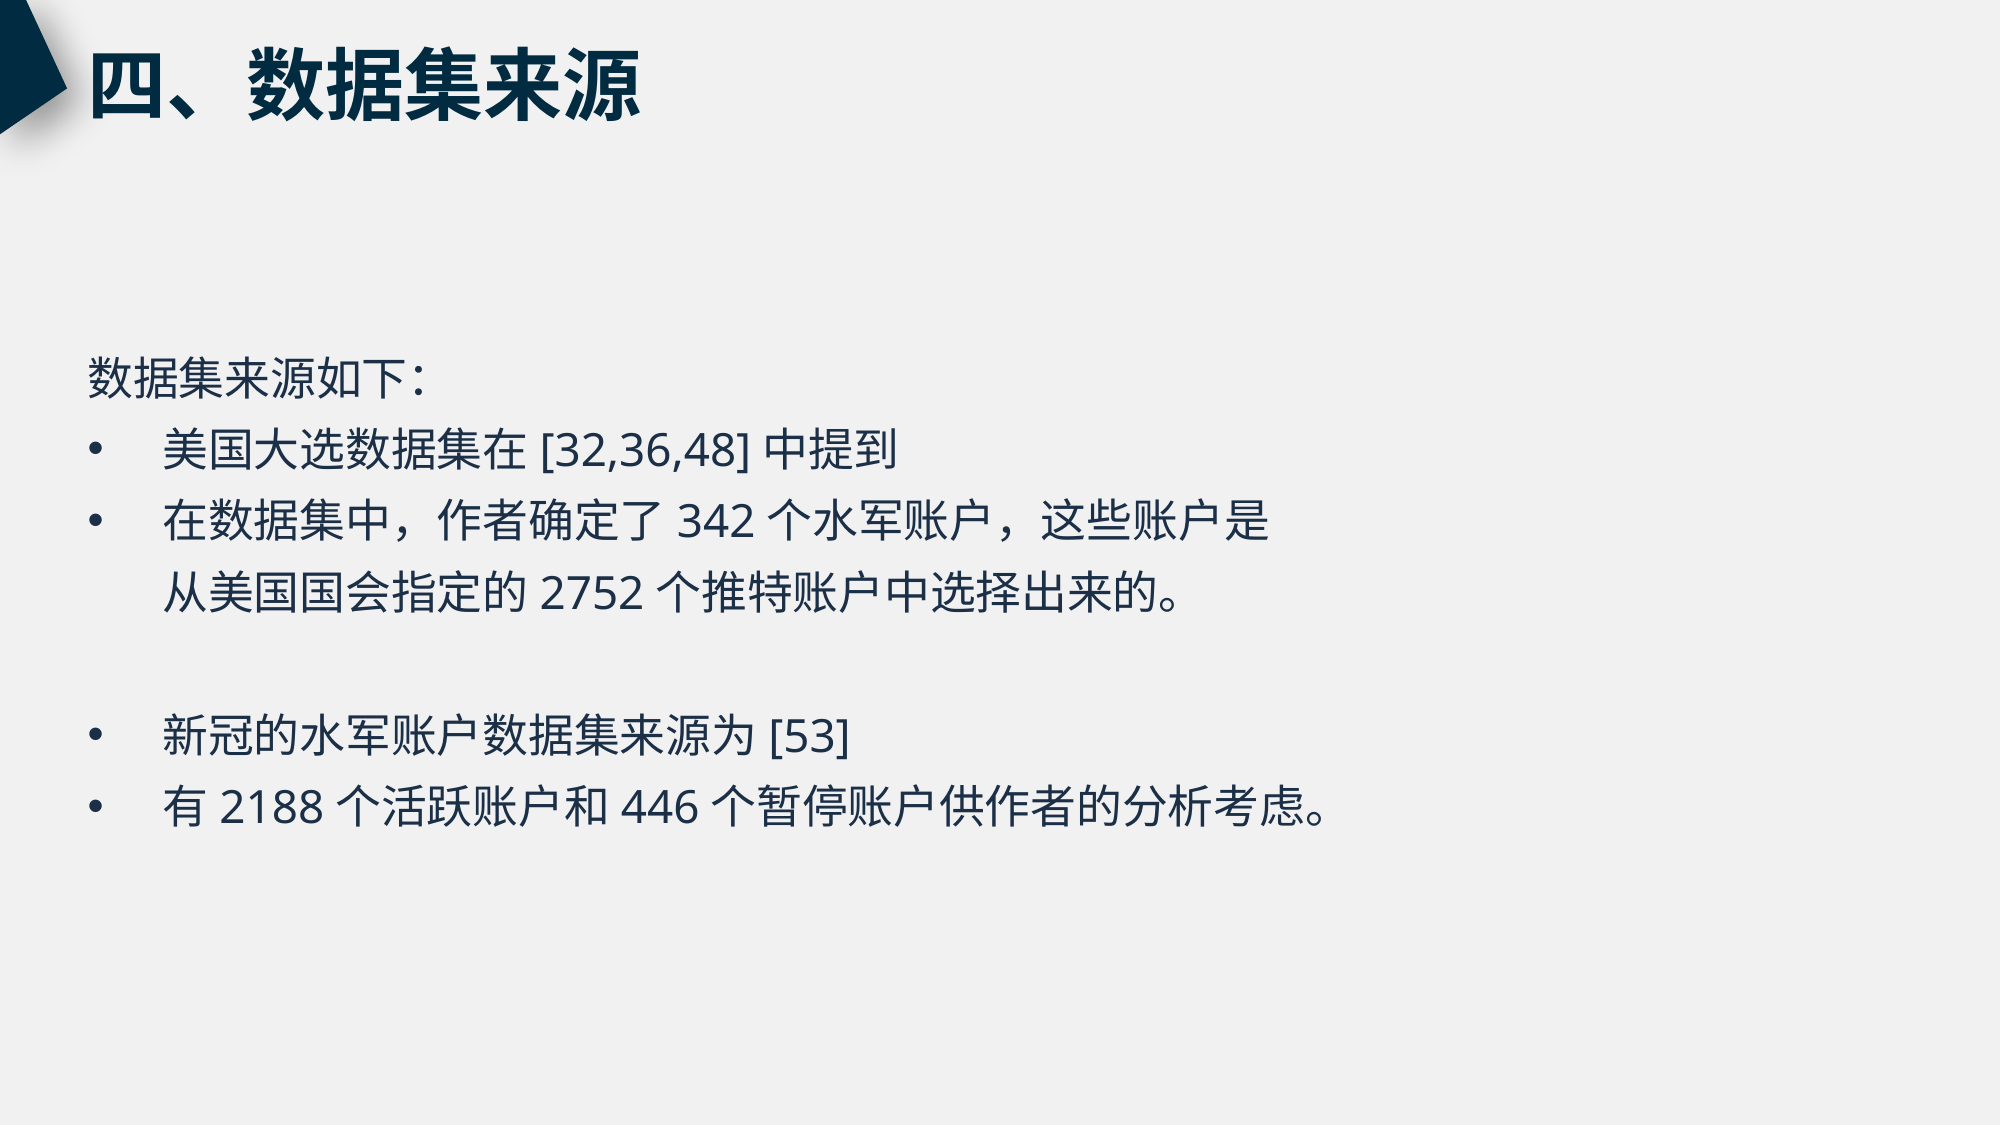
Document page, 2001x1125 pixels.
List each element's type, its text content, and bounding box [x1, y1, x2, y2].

text_box 数据集来源如下： 美国大选数据集在[32,36,48]中提到 在数据集中，作者确定了342个水军账户，这些账户是从美国国会指定的2752个推特账户中选择出来的。 新冠的水军账户数据集来源为[53] 有2188个活跃账户和446个暂停账户供作者的分析考虑。 [72, 325, 1322, 845]
text_box 四、数据集来源 [76, 28, 657, 139]
text_box [0, 0, 68, 135]
